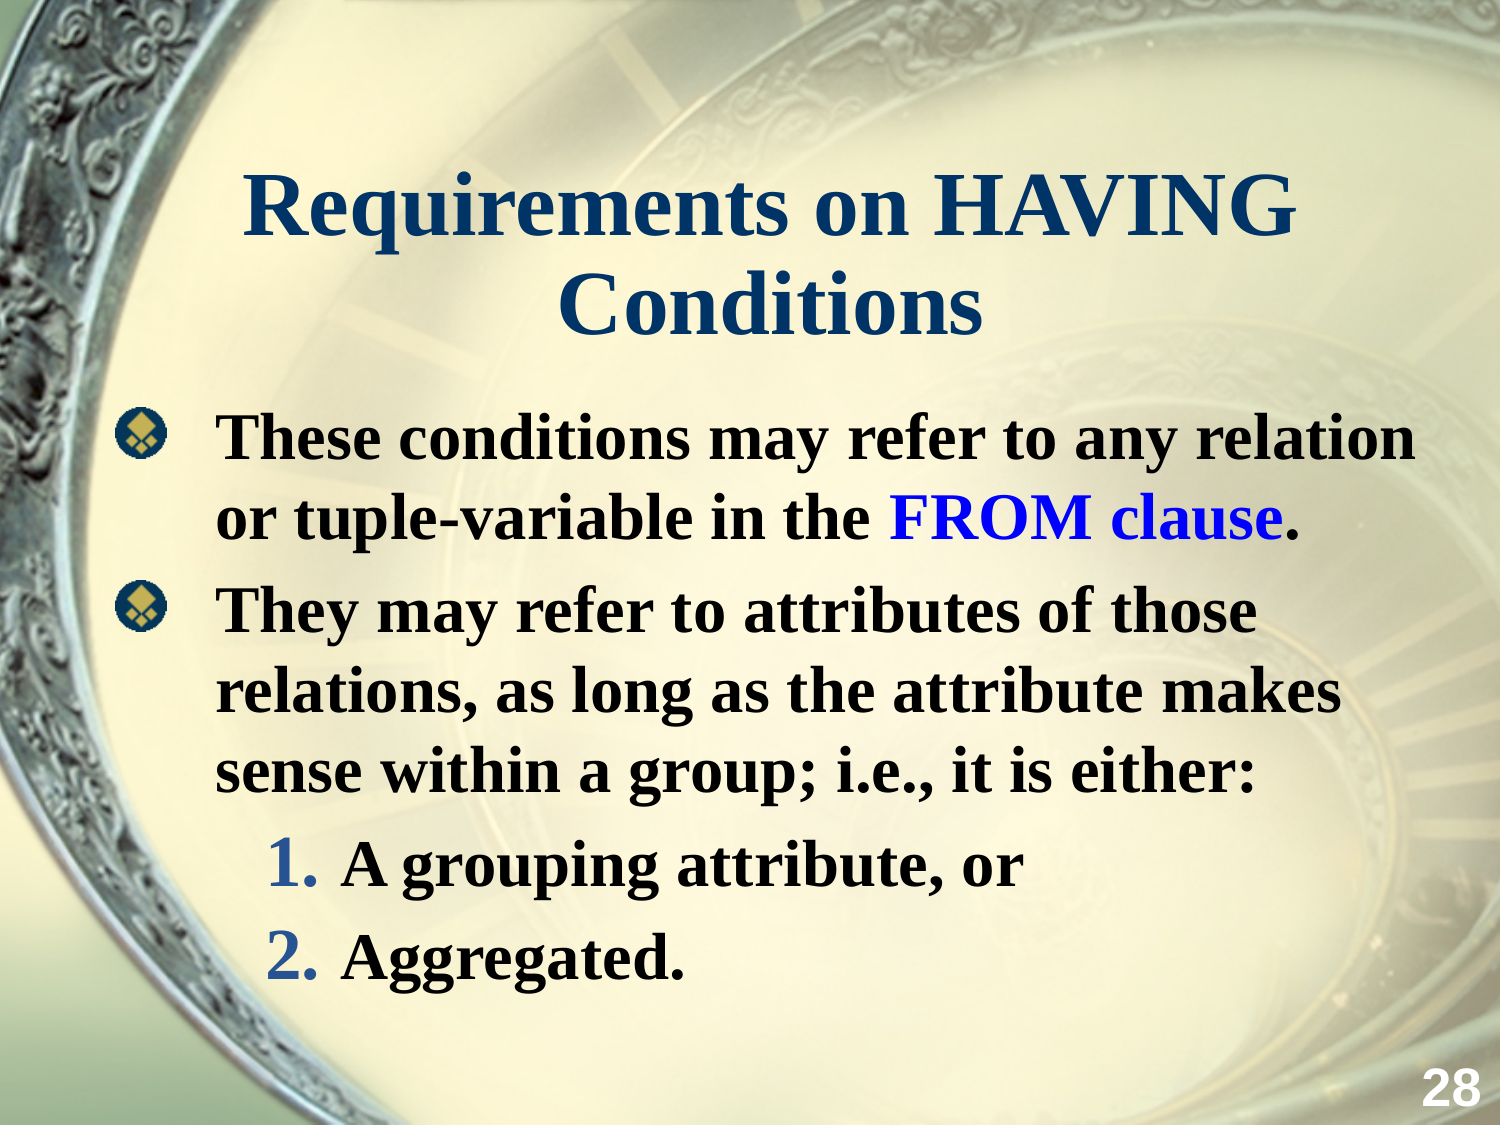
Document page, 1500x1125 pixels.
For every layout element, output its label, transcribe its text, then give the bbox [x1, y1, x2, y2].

picture [115, 407, 167, 459]
list These conditions may refer to any relation or tuple-variable in the FROM clause. They may refer to attributes of those relations, as long as the attribute makes sense within a group; i.e., it is either: A grouping attribute, or Aggregated. [100, 385, 1438, 1061]
slide_number 28 [1403, 1044, 1500, 1125]
title Requirements on HAVING Conditions [171, 148, 1372, 287]
picture [0, 0, 1500, 1125]
picture [115, 580, 167, 632]
